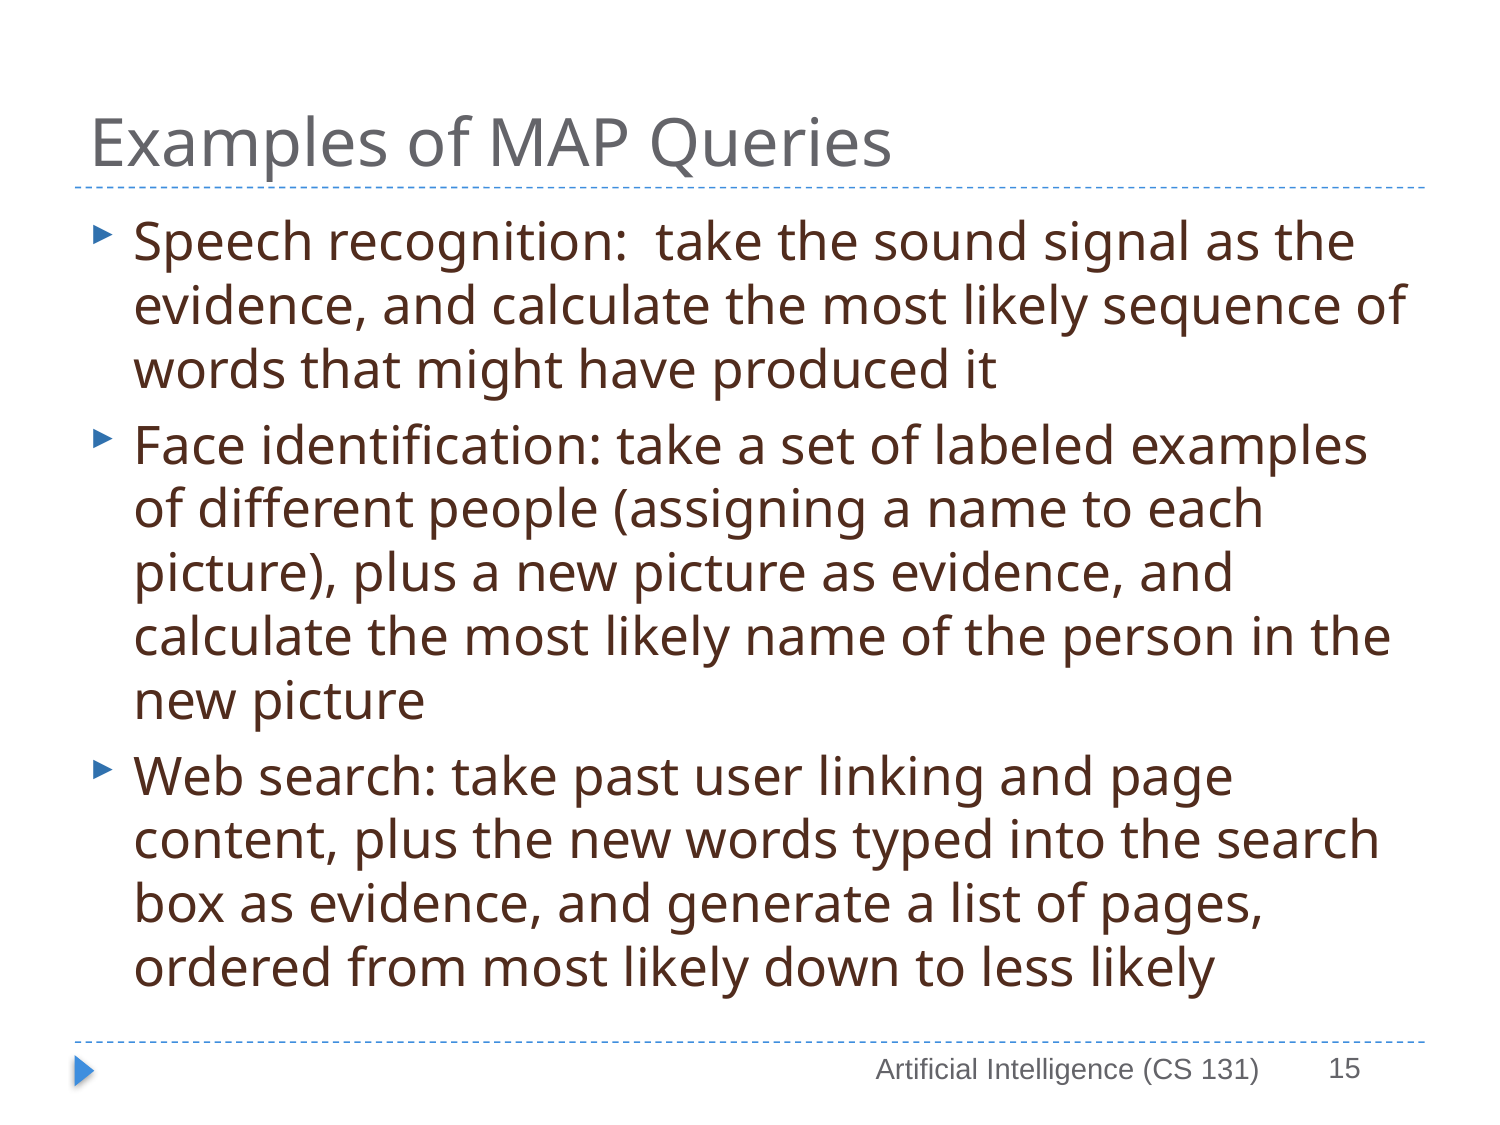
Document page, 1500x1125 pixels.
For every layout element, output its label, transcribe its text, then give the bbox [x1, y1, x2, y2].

list Speech recognition: take the sound signal as the evidence, and calculate the most likely sequence of words that might have produced it Face identification: take a set of labeled examples of different people (assigning a name to each picture), plus a new picture as evidence, and calculate the most likely name of the person in the new picture Web search: take past user linking and page content, plus the new words typed into the search box as evidence, and generate a list of pages, ordered from most likely down to less likely [75, 200, 1425, 1010]
slide_number 15 [1275, 1042, 1376, 1103]
title Examples of MAP Queries [75, 24, 1425, 188]
footer Artificial Intelligence (CS 131) [575, 1042, 1275, 1103]
